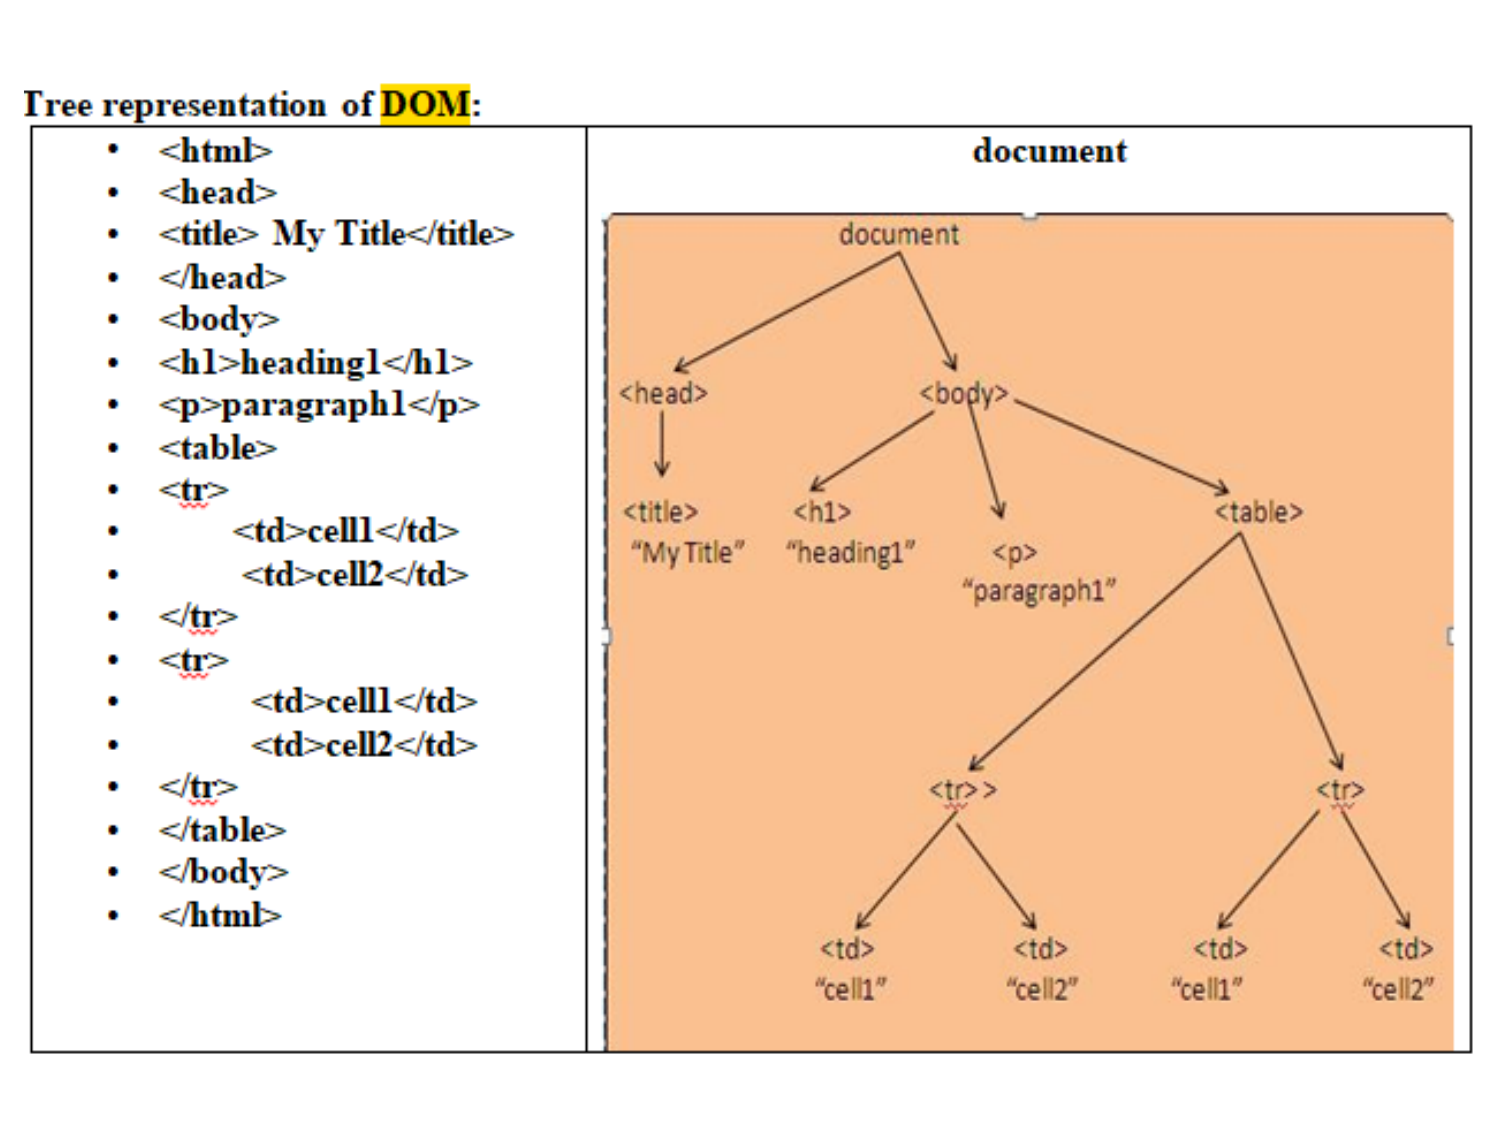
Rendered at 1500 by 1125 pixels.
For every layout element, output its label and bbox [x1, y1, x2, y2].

picture [23, 66, 1489, 1059]
